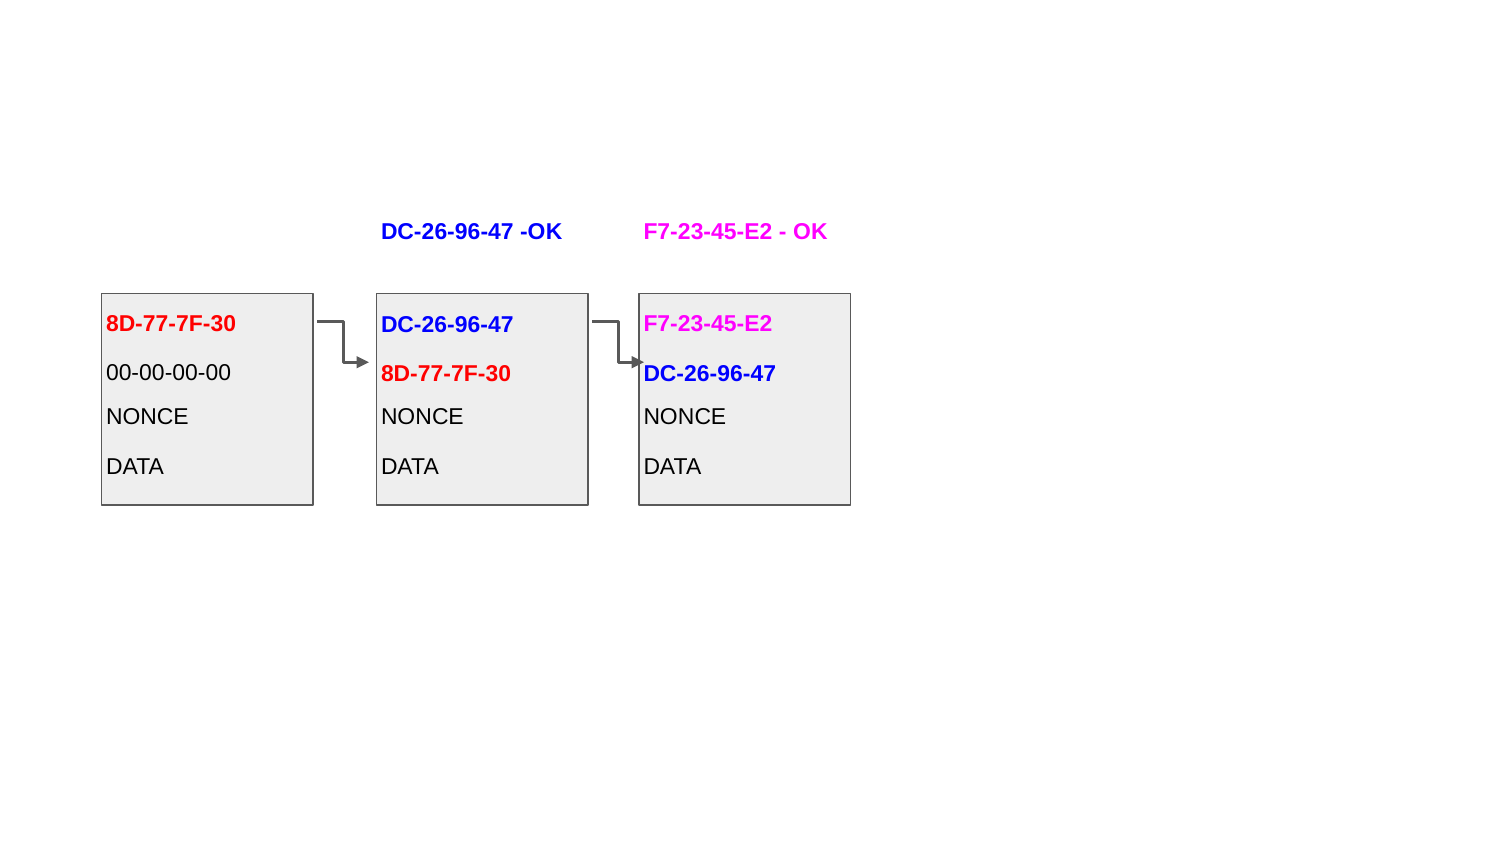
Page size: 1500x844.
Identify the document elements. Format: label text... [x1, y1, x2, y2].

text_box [365, 293, 617, 506]
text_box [591, 321, 645, 363]
text_box F7-23-45-E2 - OK [628, 202, 851, 258]
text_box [316, 321, 370, 363]
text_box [628, 293, 879, 506]
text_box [90, 293, 342, 506]
text_box DC-26-96-47 -OK [365, 202, 603, 258]
